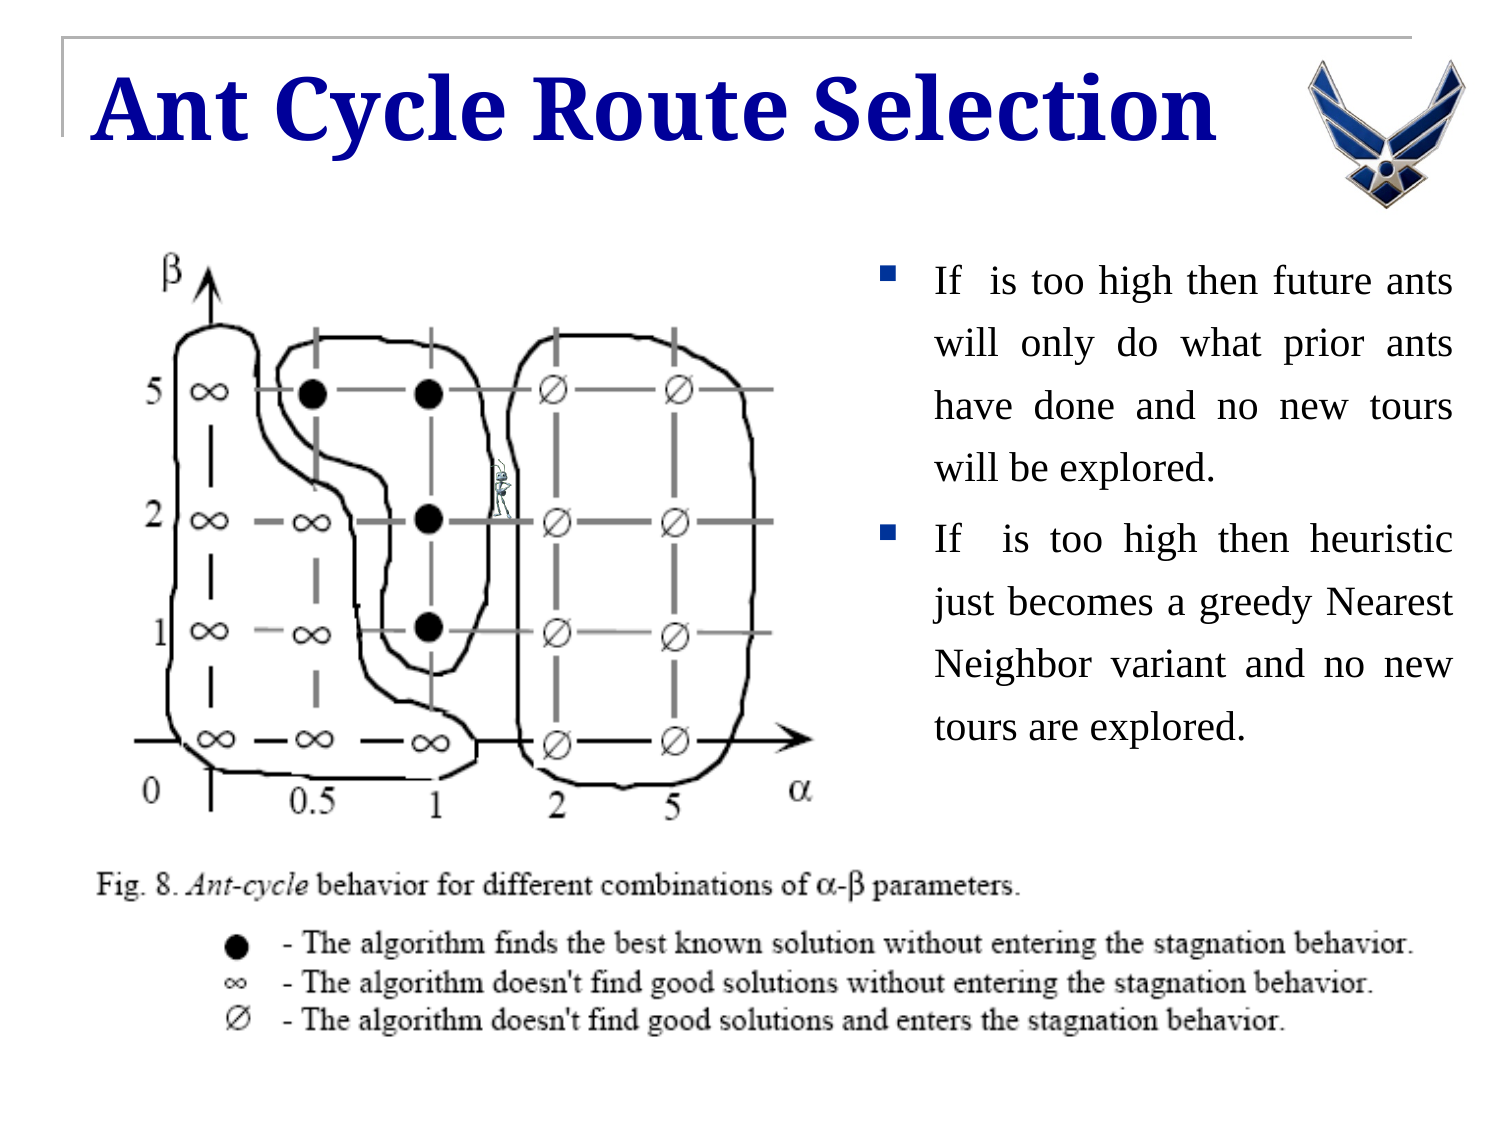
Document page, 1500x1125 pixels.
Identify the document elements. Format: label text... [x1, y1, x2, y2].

title Ant Cycle Route Selection [75, 45, 1425, 230]
picture [1425, 49, 1475, 217]
picture [52, 232, 1448, 1064]
